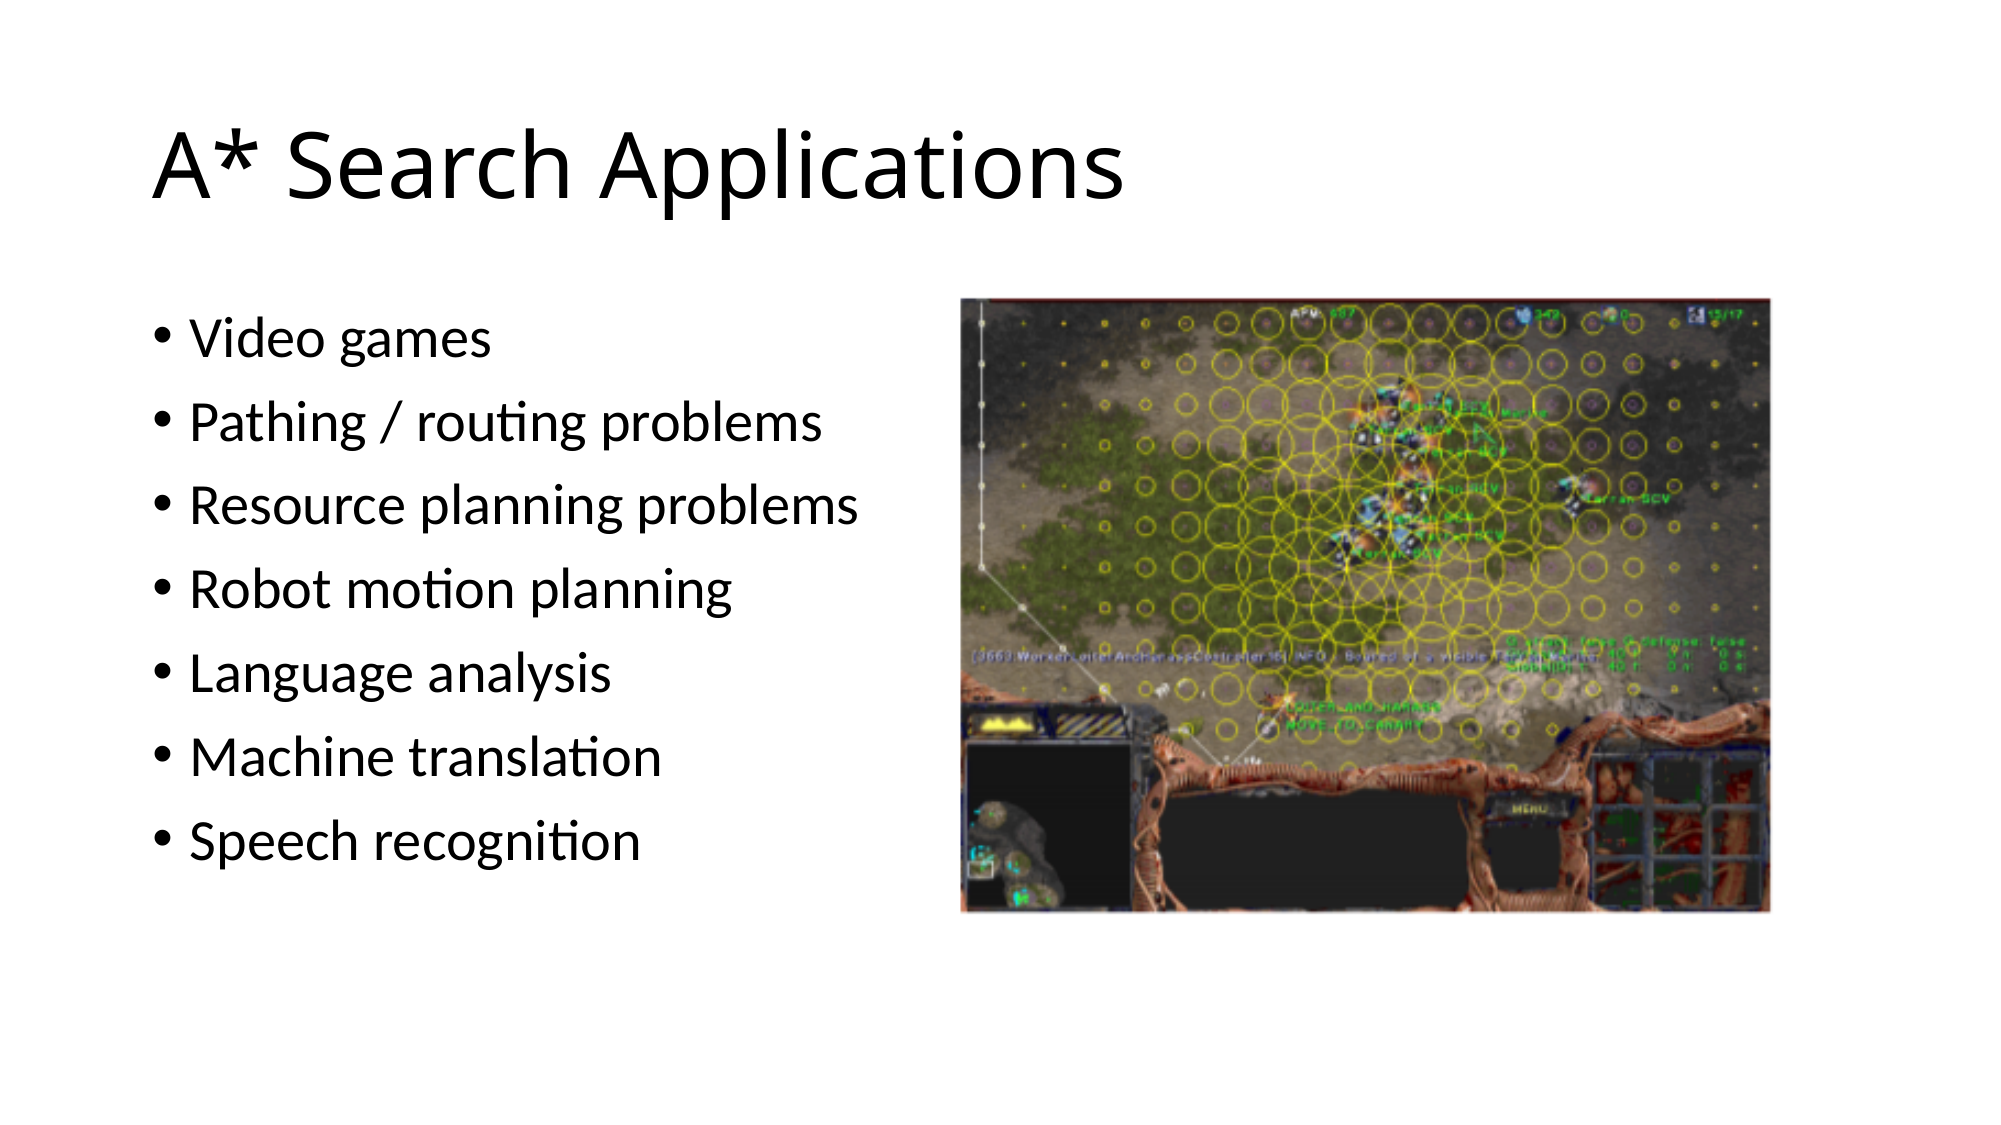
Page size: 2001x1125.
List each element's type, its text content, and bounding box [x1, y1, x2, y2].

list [948, 277, 1784, 934]
list Video games Pathing / routing problems Resource planning problems Robot motion planning Language analysis Machine translation Speech recognition [137, 299, 988, 1014]
title A* Search Applications [137, 59, 1863, 278]
